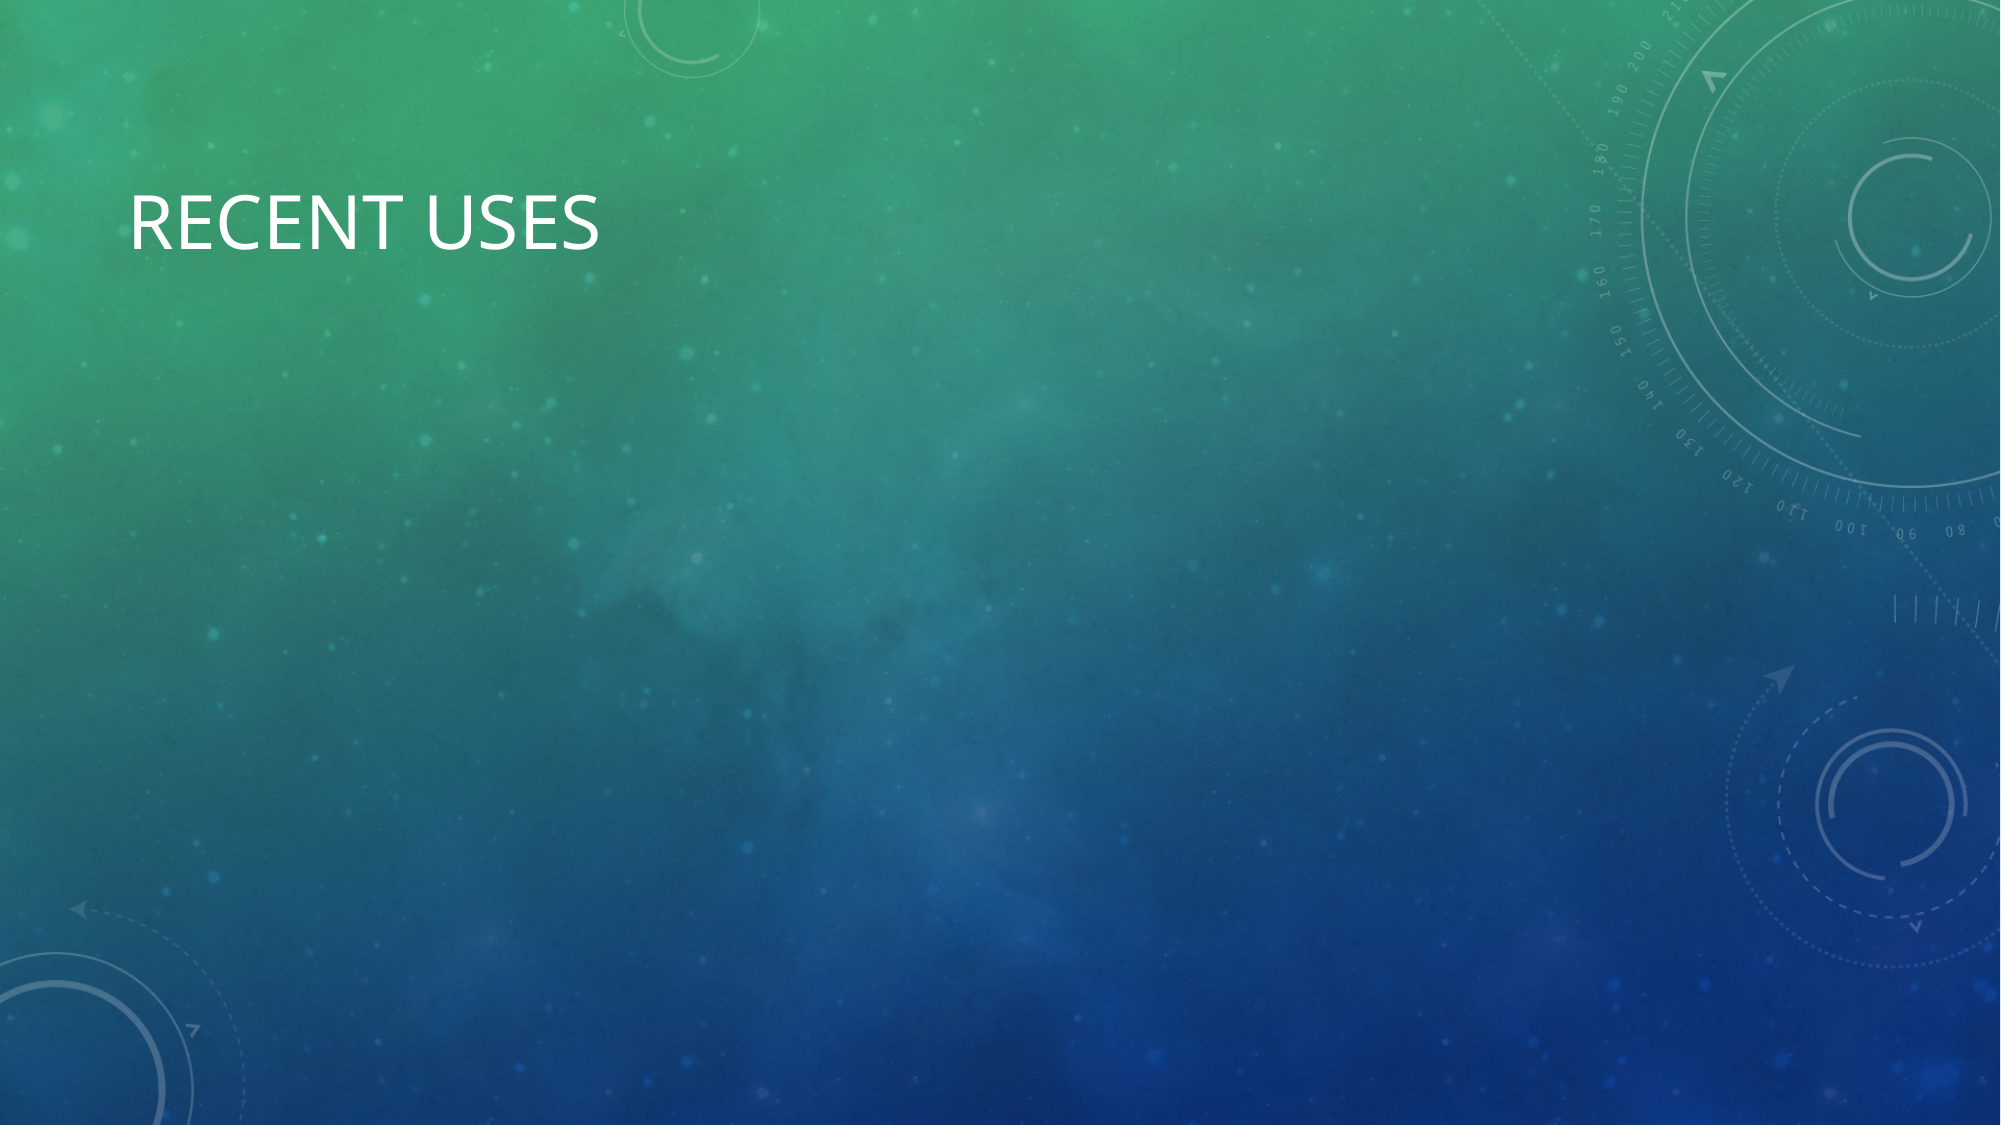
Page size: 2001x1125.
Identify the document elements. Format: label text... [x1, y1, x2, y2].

picture [0, 0, 2001, 1125]
title Recent uses [112, 99, 1775, 339]
